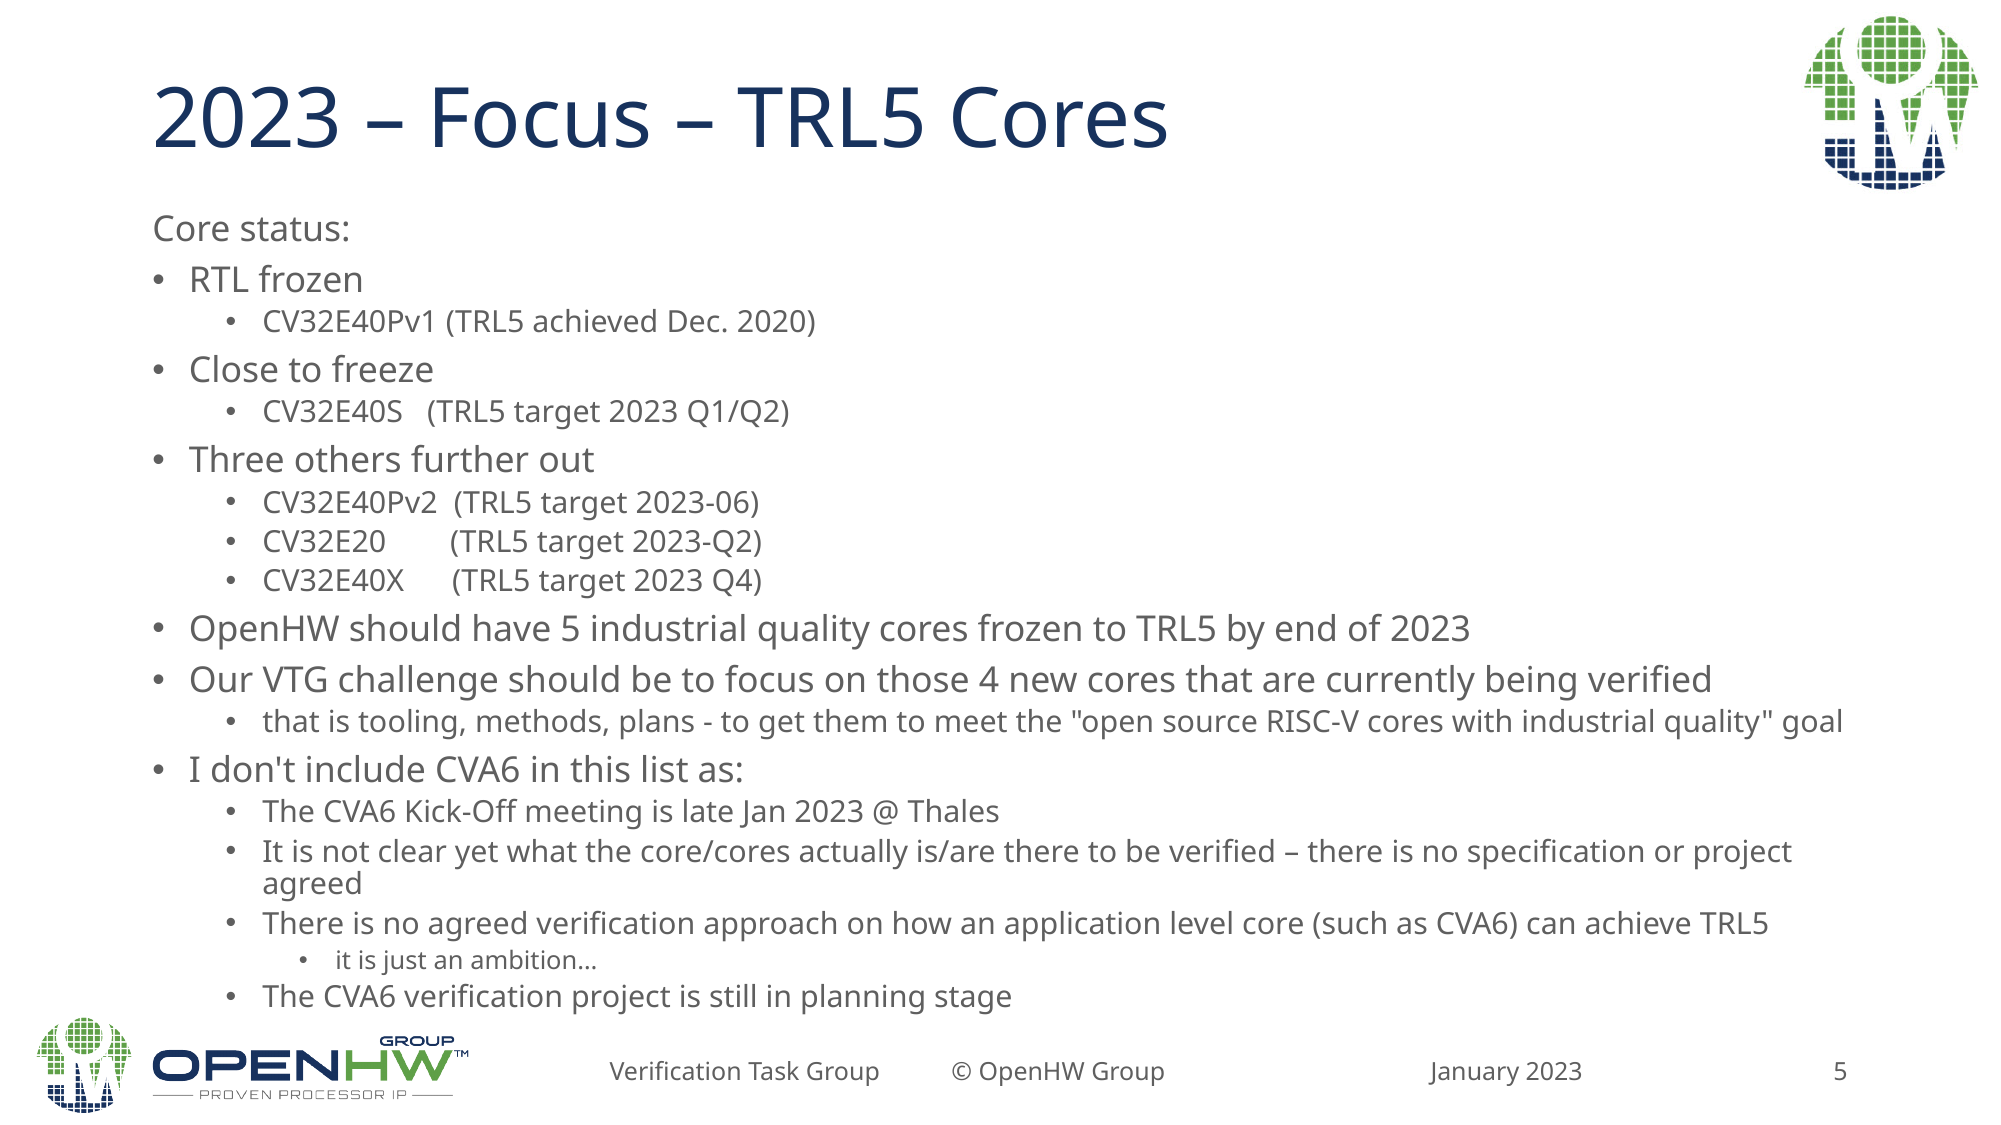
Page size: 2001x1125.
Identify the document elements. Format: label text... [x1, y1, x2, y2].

picture [32, 1013, 473, 1117]
title 2023 – Focus – TRL5 Cores [137, 59, 1804, 181]
slide_number 5 [1782, 1042, 1863, 1103]
picture [1801, 12, 1979, 194]
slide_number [1335, 1040, 1678, 1101]
list Core status: RTL frozen CV32E40Pv1 (TRL5 achieved Dec. 2020) Close to freeze CV32E40S (TRL5 target 2023 Q1/Q2) Three others further out CV32E40Pv2 (TRL5 target 2023-06) CV32E20 (TRL5 target 2023-Q2) CV32E40X (TRL5 target 2023 Q4) OpenHW should have 5 industrial quality cores frozen to TRL5 by end of 2023 Our VTG challenge should be to focus on those 4 new cores that are currently being verified that is tooling, methods, plans - to get them to meet the "open source RISC-V cores with industrial quality" goal I don't include CVA6 in this list as: The CVA6 Kick-Off meeting is late Jan 2023 @ Thales It is not clear yet what the core/cores actually is/are there to be verified – there is no specification or project agreed There is no agreed verification approach on how an application level core (such as CVA6) can achieve TRL5 it is just an ambition… The CVA6 verification project is still in planning stage [137, 203, 1863, 1041]
footer Verification Task Group © OpenHW Group [550, 1042, 1226, 1103]
